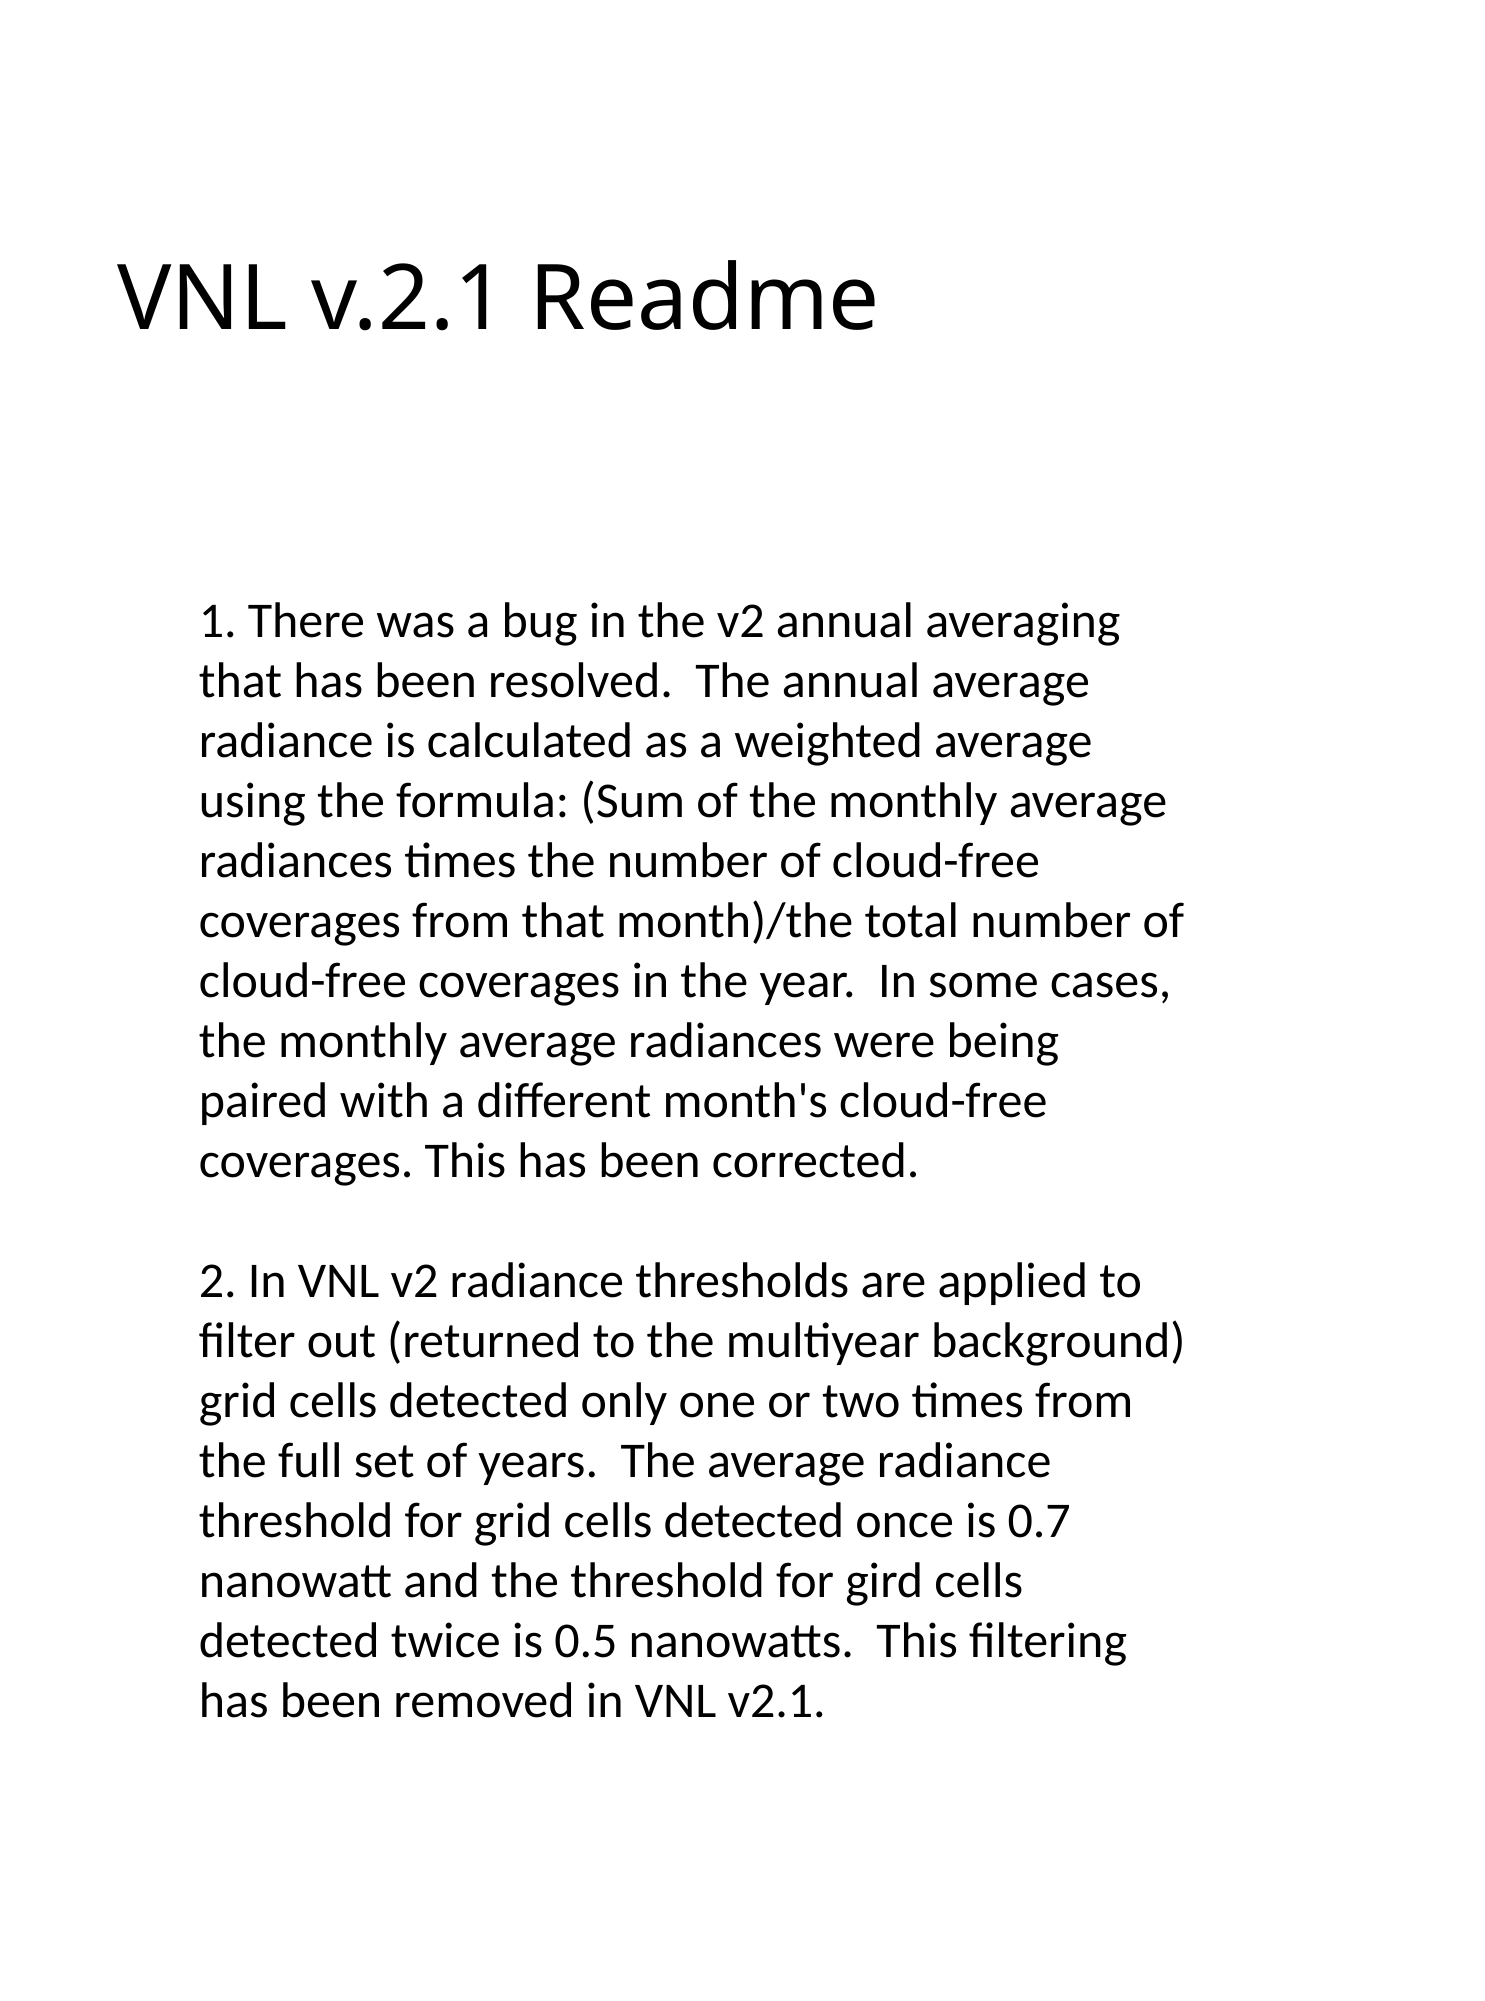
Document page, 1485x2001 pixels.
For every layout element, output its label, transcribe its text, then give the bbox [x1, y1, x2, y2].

text_box 1. There was a bug in the v2 annual averaging that has been resolved. The annual average radiance is calculated as a weighted average using the formula: (Sum of the monthly average radiances times the number of cloud-free coverages from that month)/the total number of cloud-free coverages in the year. In some cases, the monthly average radiances were being paired with a different month's cloud-free coverages. This has been corrected. 2. In VNL v2 radiance thresholds are applied to filter out (returned to the multiyear background) grid cells detected only one or two times from the full set of years. The average radiance threshold for grid cells detected once is 0.7 nanowatt and the threshold for gird cells detected twice is 0.5 nanowatts. This filtering has been removed in VNL v2.1. [184, 579, 1207, 1735]
title VNL v.2.1 Readme [102, 106, 1383, 493]
